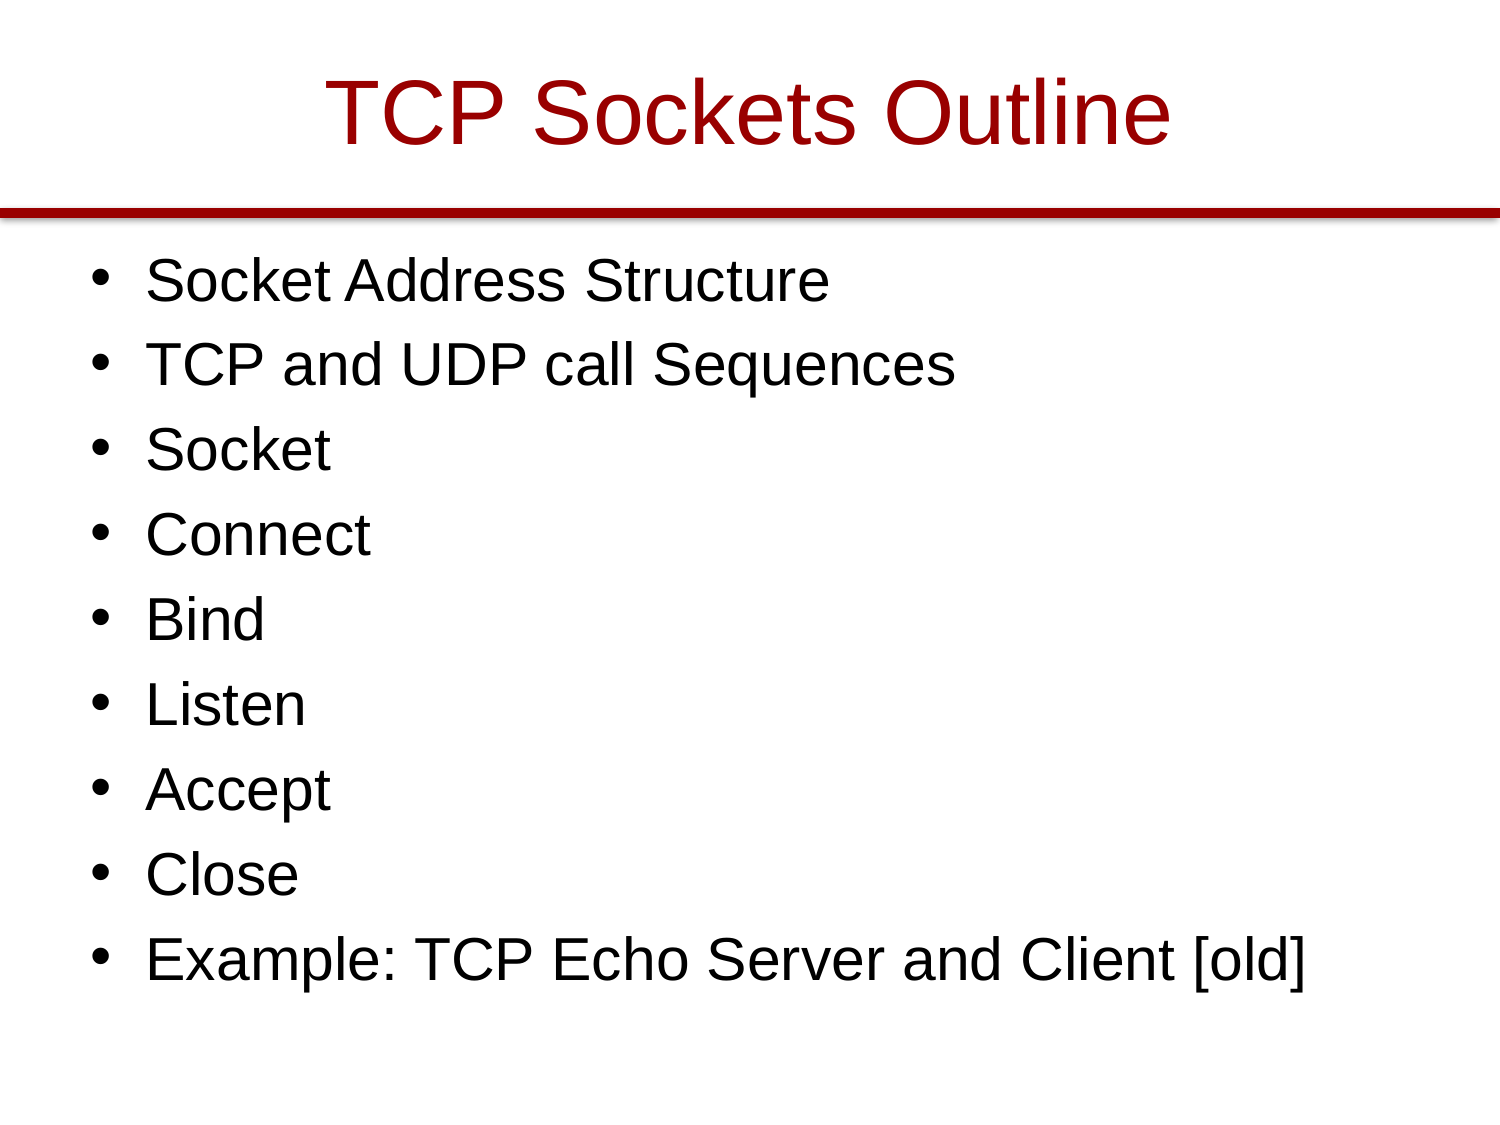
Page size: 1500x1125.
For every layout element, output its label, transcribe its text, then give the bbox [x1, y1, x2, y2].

list Socket Address Structure TCP and UDP call Sequences Socket Connect Bind Listen Accept Close Example: TCP Echo Server and Client [old] [75, 232, 1425, 1005]
title TCP Sockets Outline [75, 13, 1425, 202]
